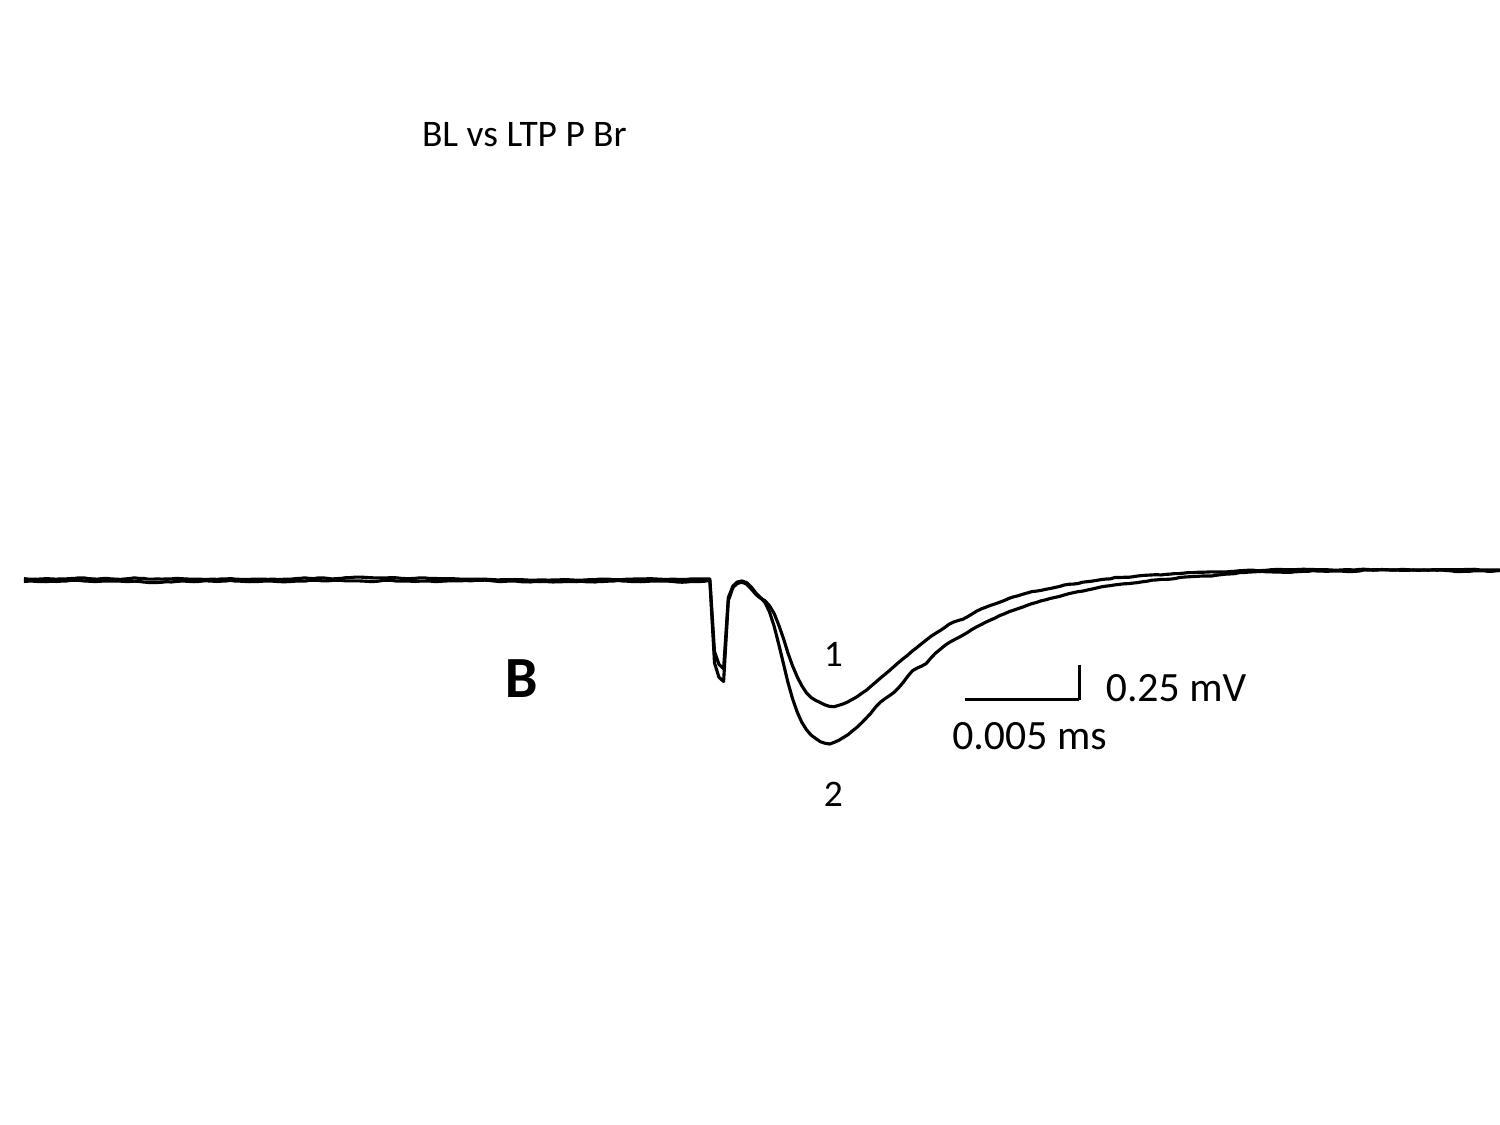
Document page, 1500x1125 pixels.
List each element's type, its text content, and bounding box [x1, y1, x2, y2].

text_box BL vs LTP P Br [407, 101, 1022, 162]
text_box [23, 568, 1500, 822]
